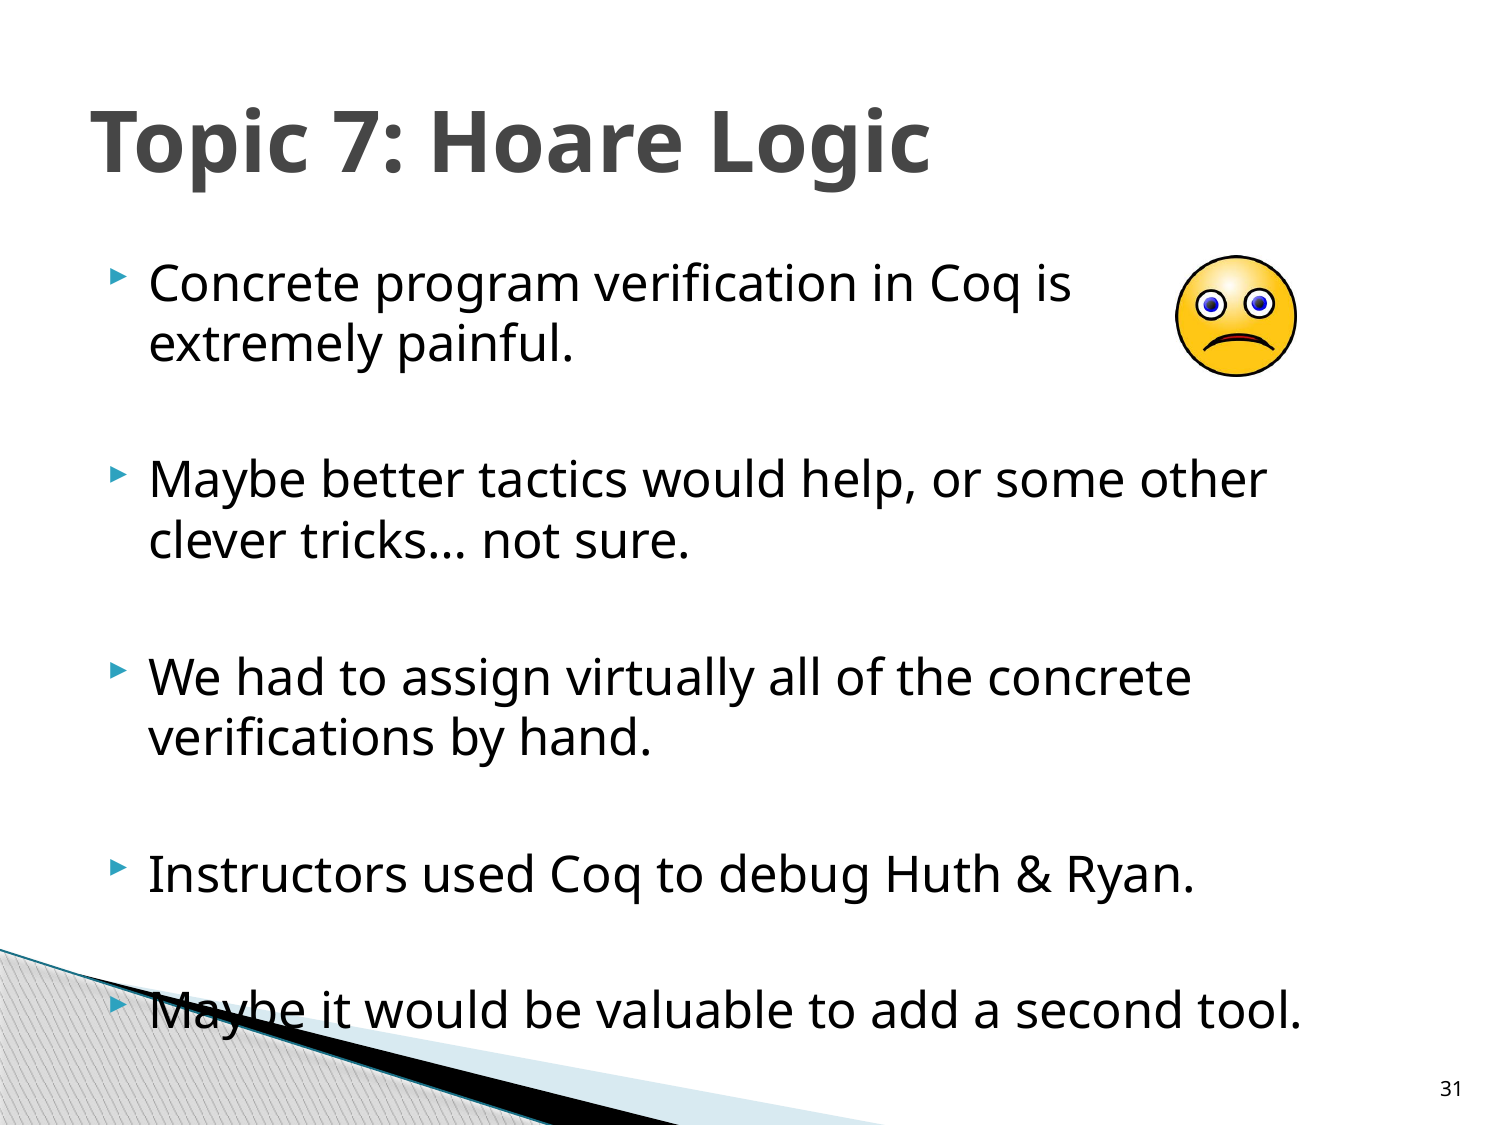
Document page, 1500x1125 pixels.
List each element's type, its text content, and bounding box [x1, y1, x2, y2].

slide_number 31 [1418, 1051, 1479, 1112]
picture [1174, 255, 1297, 377]
title Topic 7: Hoare Logic [75, 45, 1425, 233]
list Concrete program verification in Coq is extremely painful. Maybe better tactics would help, or some other clever tricks… not sure. We had to assign virtually all of the concrete verifications by hand. Instructors used Coq to debug Huth & Ryan. Maybe it would be valuable to add a second tool. [75, 243, 1425, 1047]
